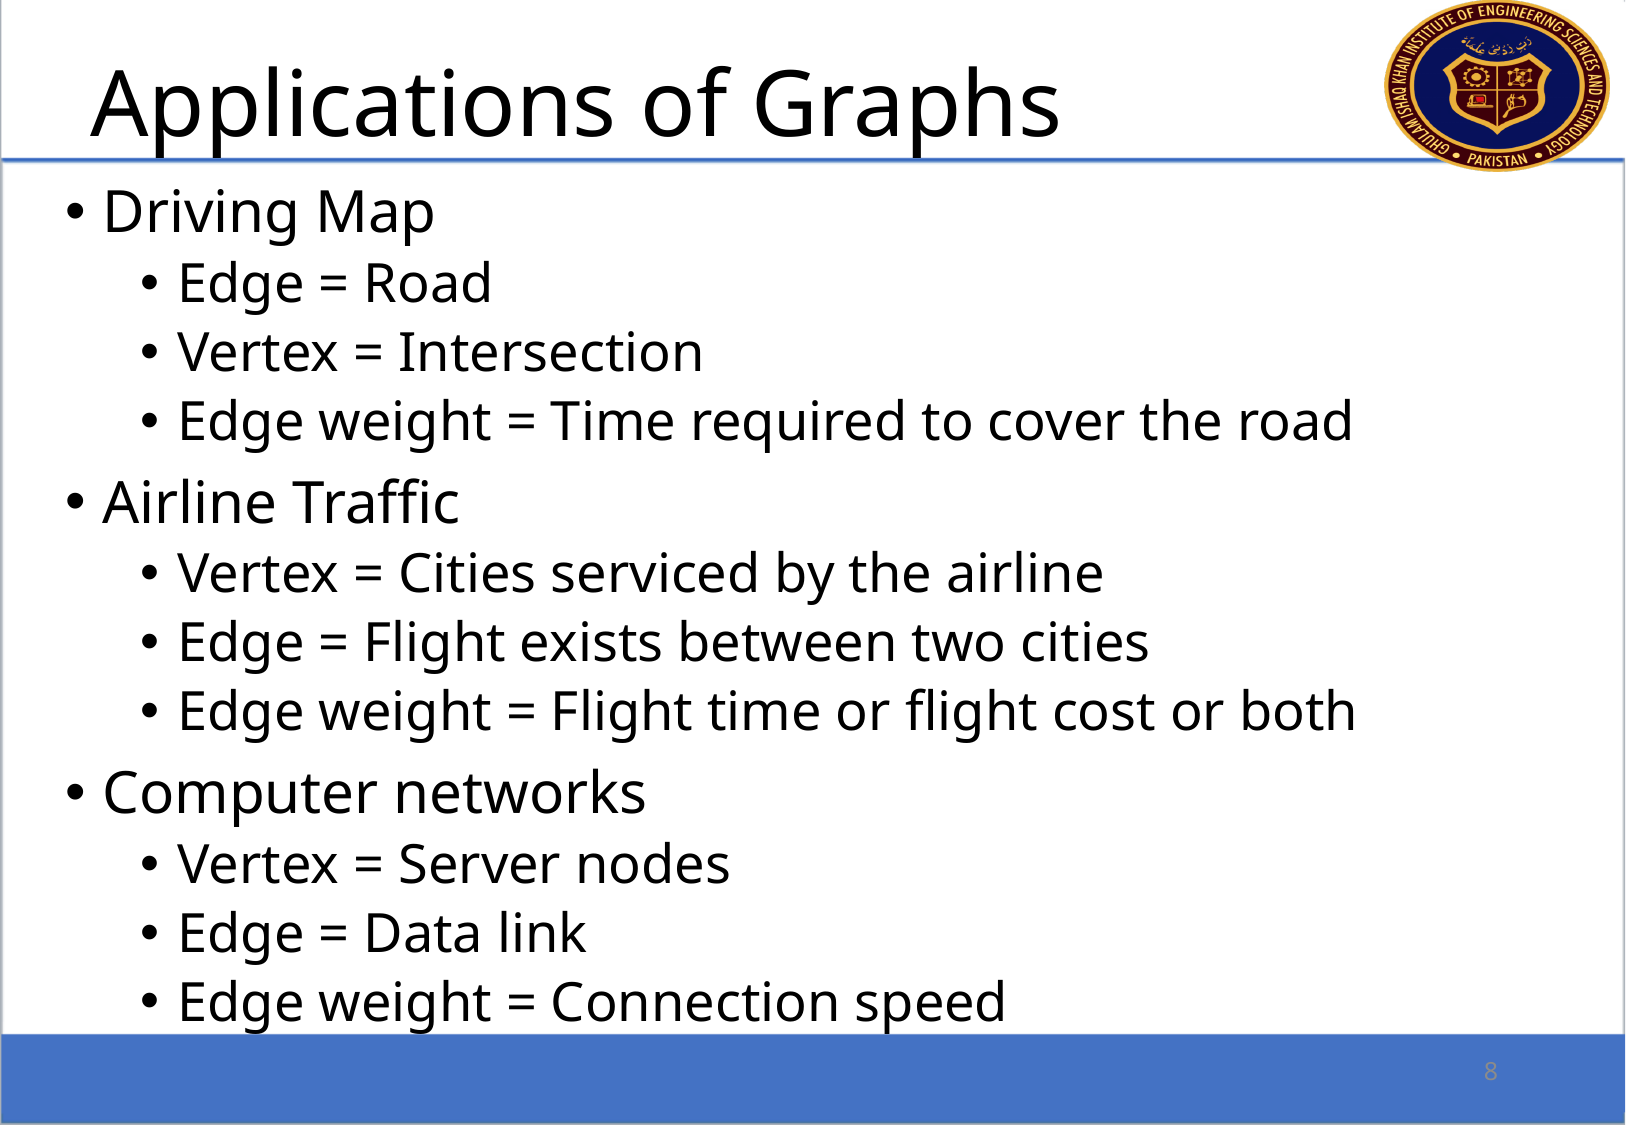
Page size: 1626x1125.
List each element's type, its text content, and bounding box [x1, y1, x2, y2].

text_box Driving Map Edge = Road Vertex = Intersection Edge weight = Time required to cover the road Airline Traffic Vertex = Cities serviced by the airline Edge = Flight exists between two cities Edge weight = Flight time or flight cost or both Computer networks Vertex = Server nodes Edge = Data link Edge weight = Connection speed [49, 174, 1463, 1075]
picture [0, 0, 1626, 1125]
text_box Applications of Graphs [74, 12, 1425, 174]
slide_number 8 [1147, 1042, 1514, 1103]
